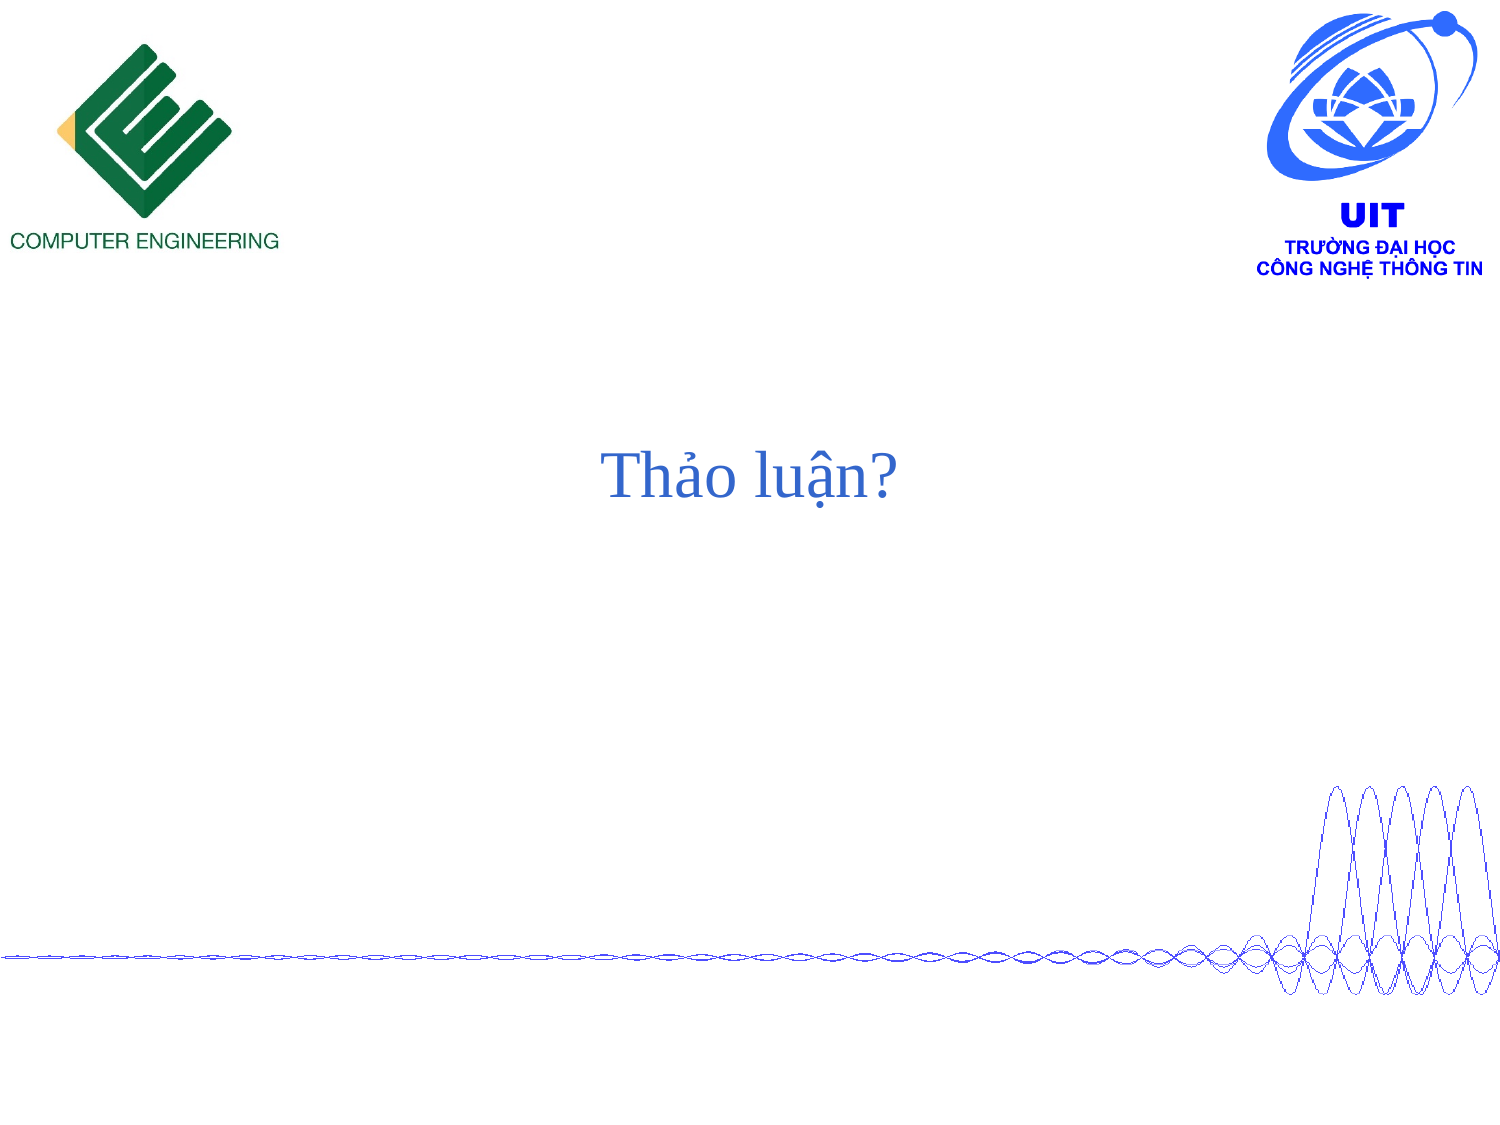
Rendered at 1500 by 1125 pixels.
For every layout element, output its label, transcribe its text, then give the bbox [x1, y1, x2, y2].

title Thảo luận? [111, 349, 1388, 592]
picture [1257, 11, 1482, 279]
picture [0, 1, 289, 291]
table_cell 1 [0, 763, 1500, 1008]
